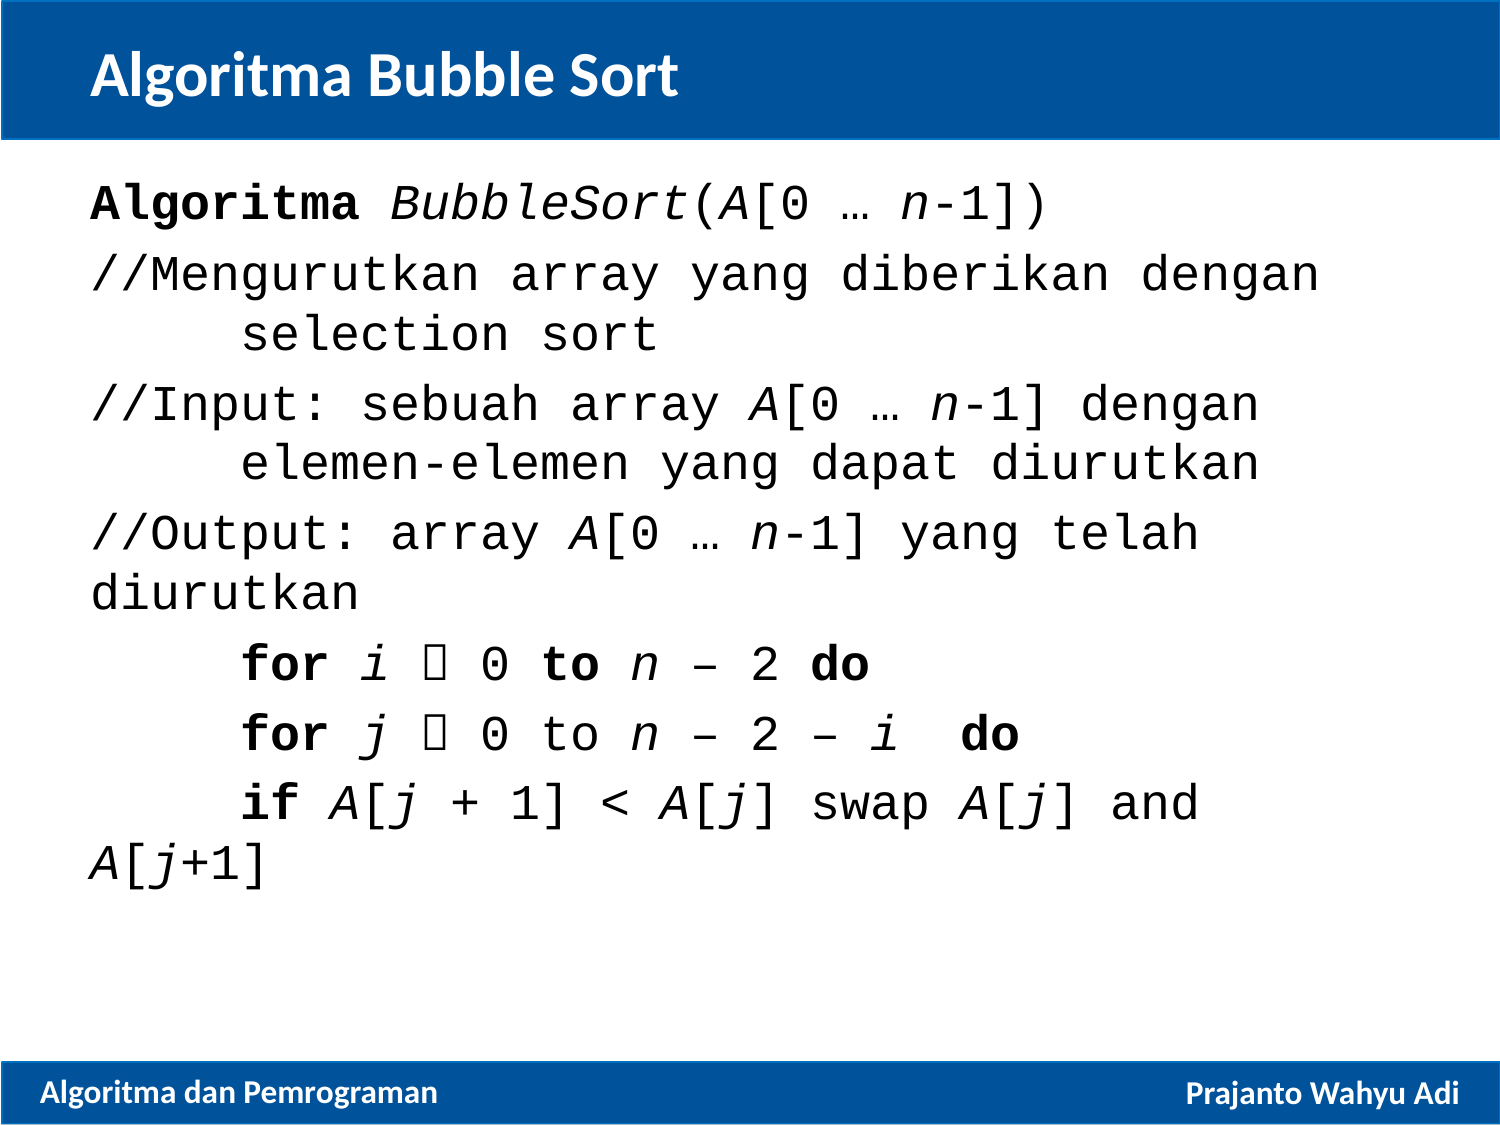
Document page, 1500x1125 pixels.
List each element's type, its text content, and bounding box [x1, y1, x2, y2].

list Algoritma BubbleSort(A[0 … n-1]) //Mengurutkan array yang diberikan dengan selection sort //Input: sebuah array A[0 … n-1] dengan elemen-elemen yang dapat diurutkan //Output: array A[0 … n-1] yang telah diurutkan for i  0 to n – 2 do for j  0 to n – 2 – i do if A[j + 1] < A[j] swap A[j] and A[j+1] [75, 162, 1425, 1038]
title Algoritma Bubble Sort [75, 24, 1425, 118]
picture [0, 0, 1500, 1125]
